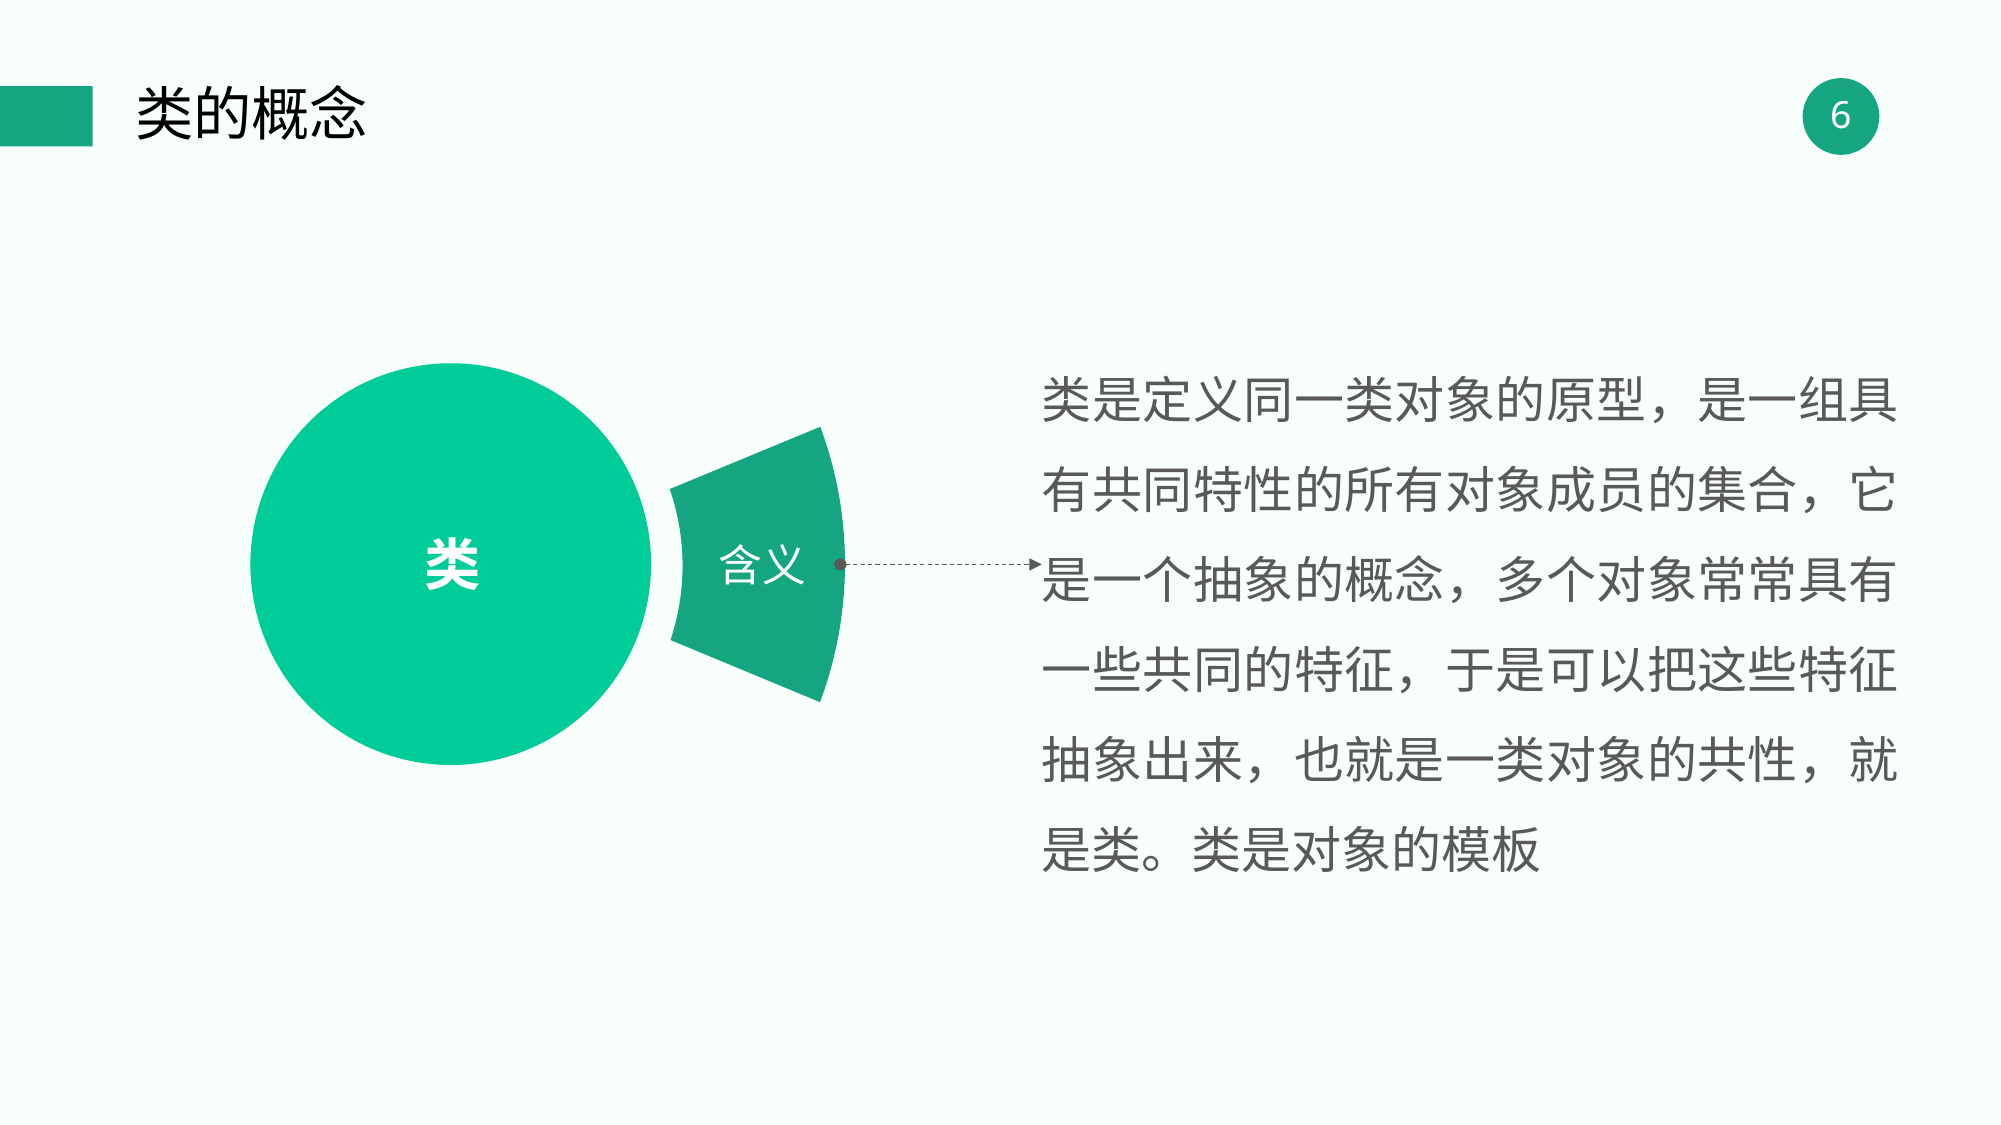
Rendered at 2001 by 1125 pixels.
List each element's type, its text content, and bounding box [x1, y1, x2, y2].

text_box [669, 426, 845, 703]
text_box 含义 [698, 537, 827, 591]
list 类的概念 [120, 77, 1237, 155]
text_box 类 [404, 518, 501, 607]
text_box [250, 363, 652, 766]
text_box 类是定义同一类对象的原型，是一组具有共同特性的所有对象成员的集合，它是一个抽象的概念，多个对象常常具有一些共同的特征，于是可以把这些特征抽象出来，也就是一类对象的共性，就是类。类是对象的模板 [1041, 338, 1900, 879]
